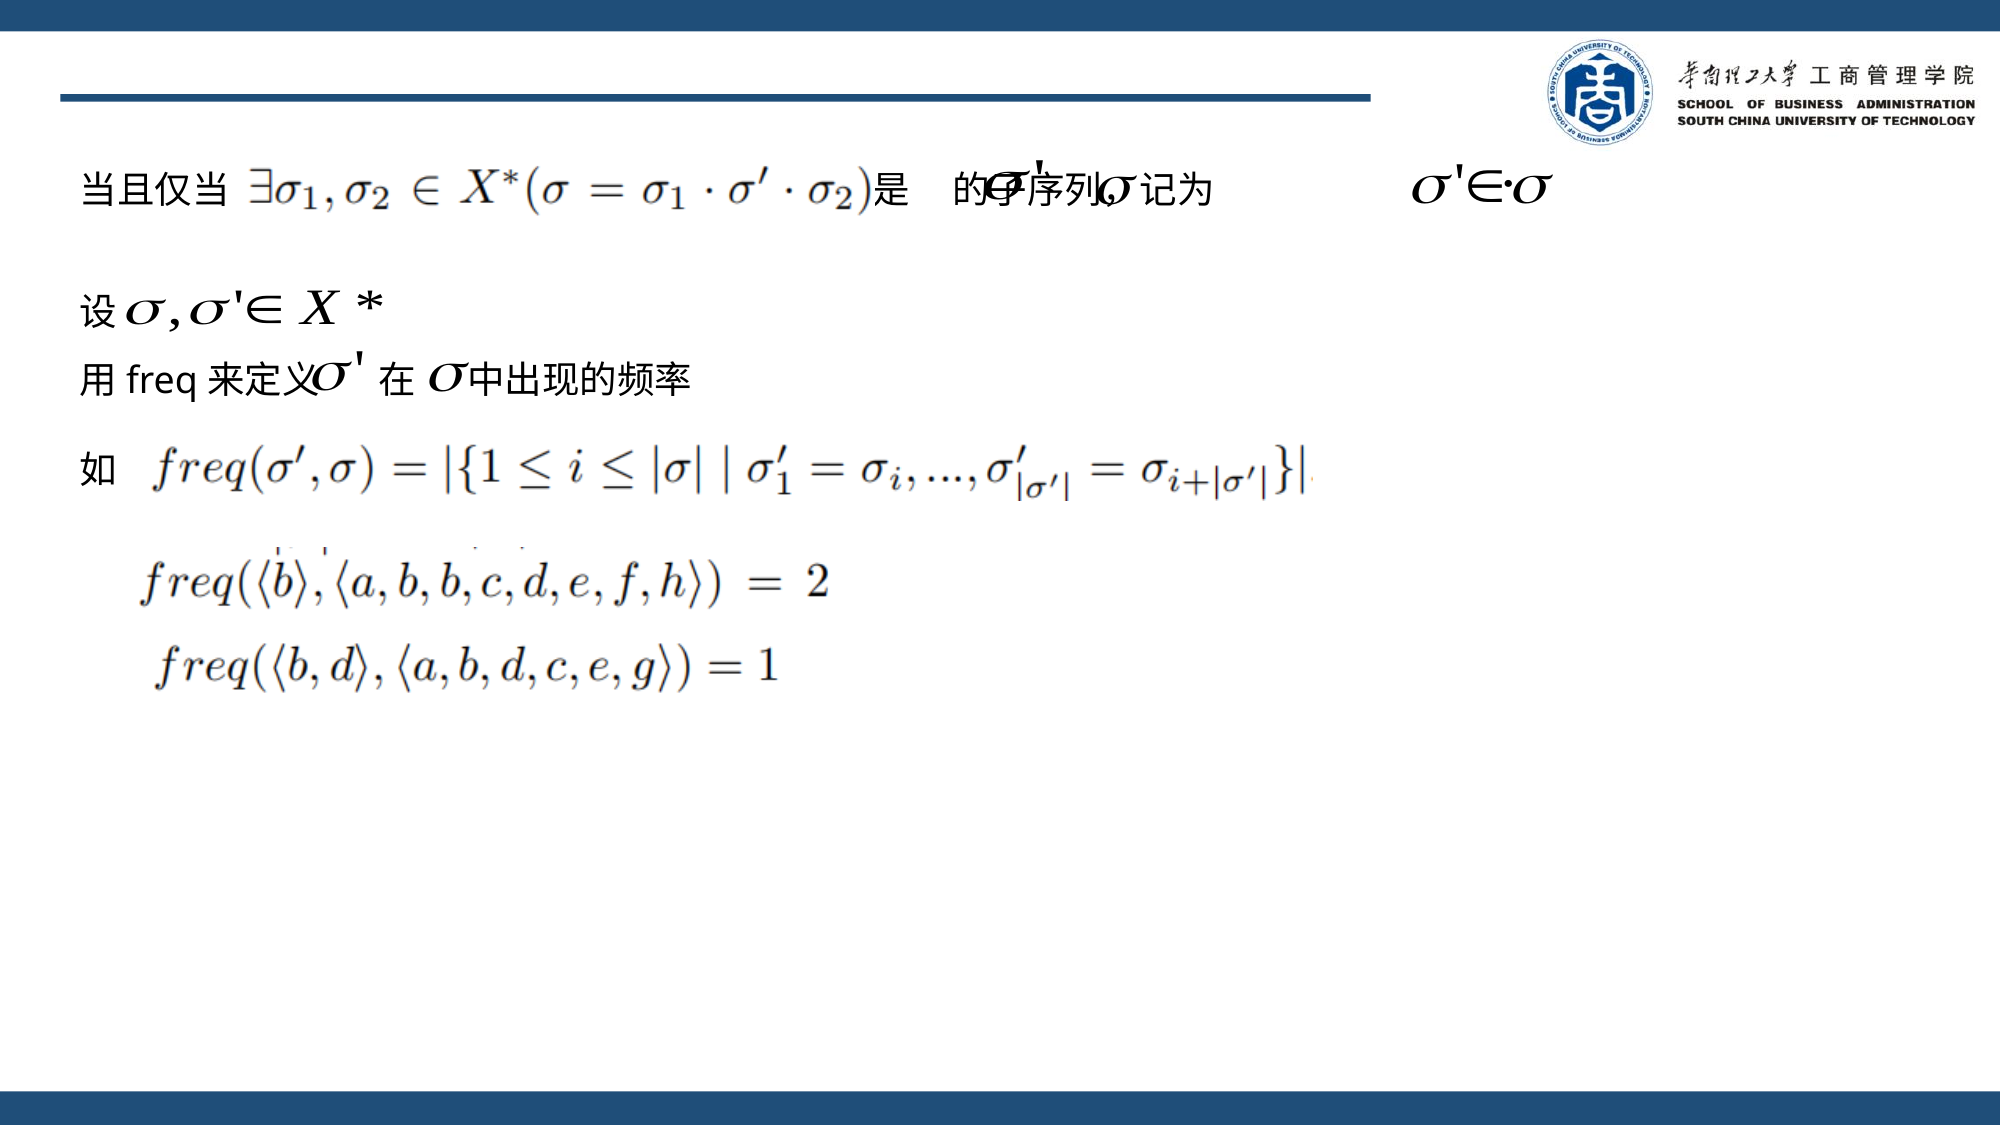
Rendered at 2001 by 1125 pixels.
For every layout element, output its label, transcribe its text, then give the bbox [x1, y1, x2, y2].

picture [153, 639, 782, 704]
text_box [303, 336, 375, 406]
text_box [420, 351, 482, 407]
text_box [0, 0, 2000, 33]
text_box 当且仅当 序列 是 的子序列，记为 [64, 135, 1459, 218]
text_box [116, 277, 395, 346]
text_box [1402, 149, 1567, 219]
picture [138, 434, 1313, 501]
text_box 设 用freq来定义 在 中出现的频率 如 [64, 258, 1243, 498]
picture [138, 547, 839, 614]
text_box [0, 1090, 2000, 1125]
picture [1536, 31, 2000, 153]
picture [243, 157, 875, 222]
text_box [59, 93, 1372, 103]
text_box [1088, 164, 1150, 219]
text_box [973, 145, 1057, 215]
